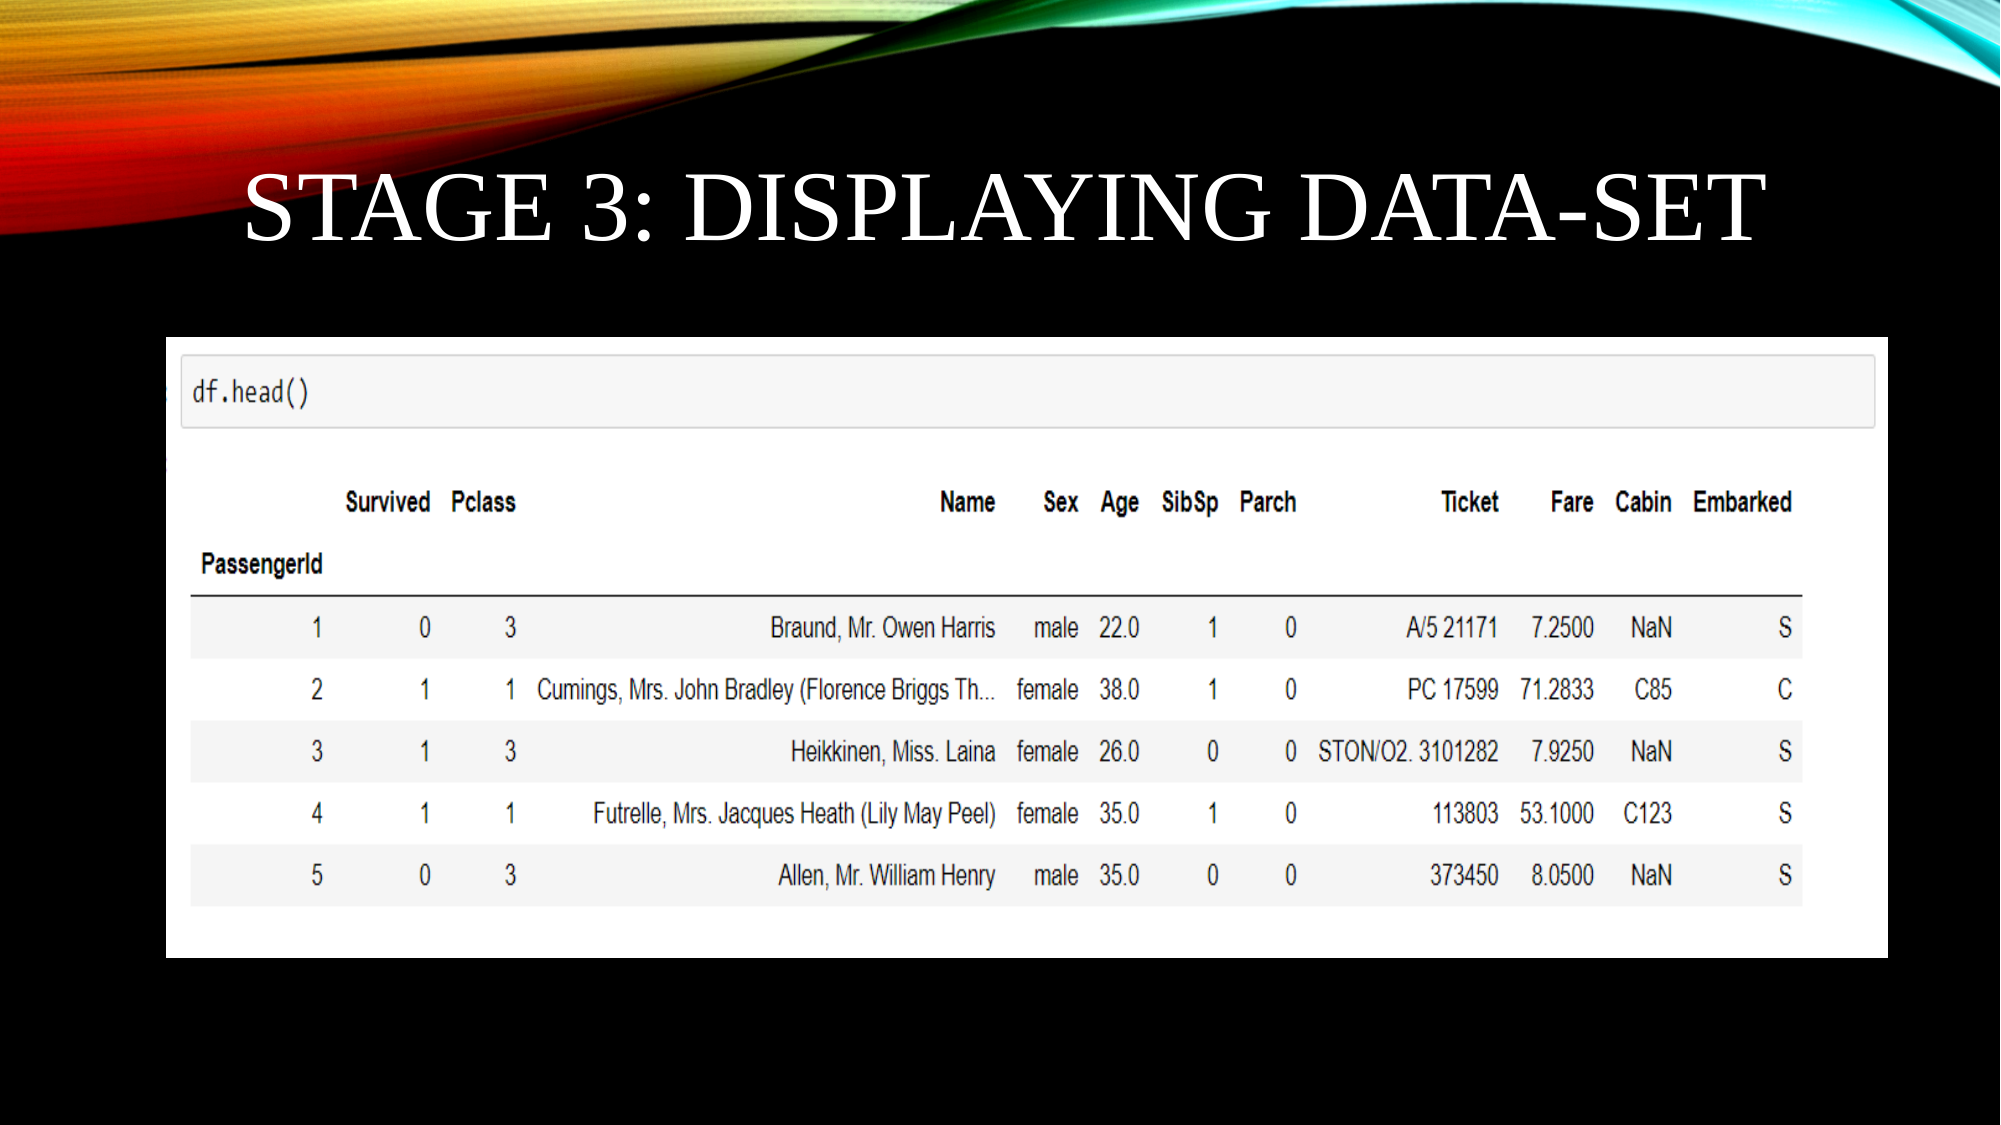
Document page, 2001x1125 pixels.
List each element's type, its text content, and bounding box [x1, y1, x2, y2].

title STAGE 3: DISPLAYING DATA-SET [122, 79, 1888, 338]
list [166, 337, 1888, 958]
picture [0, 0, 2000, 237]
